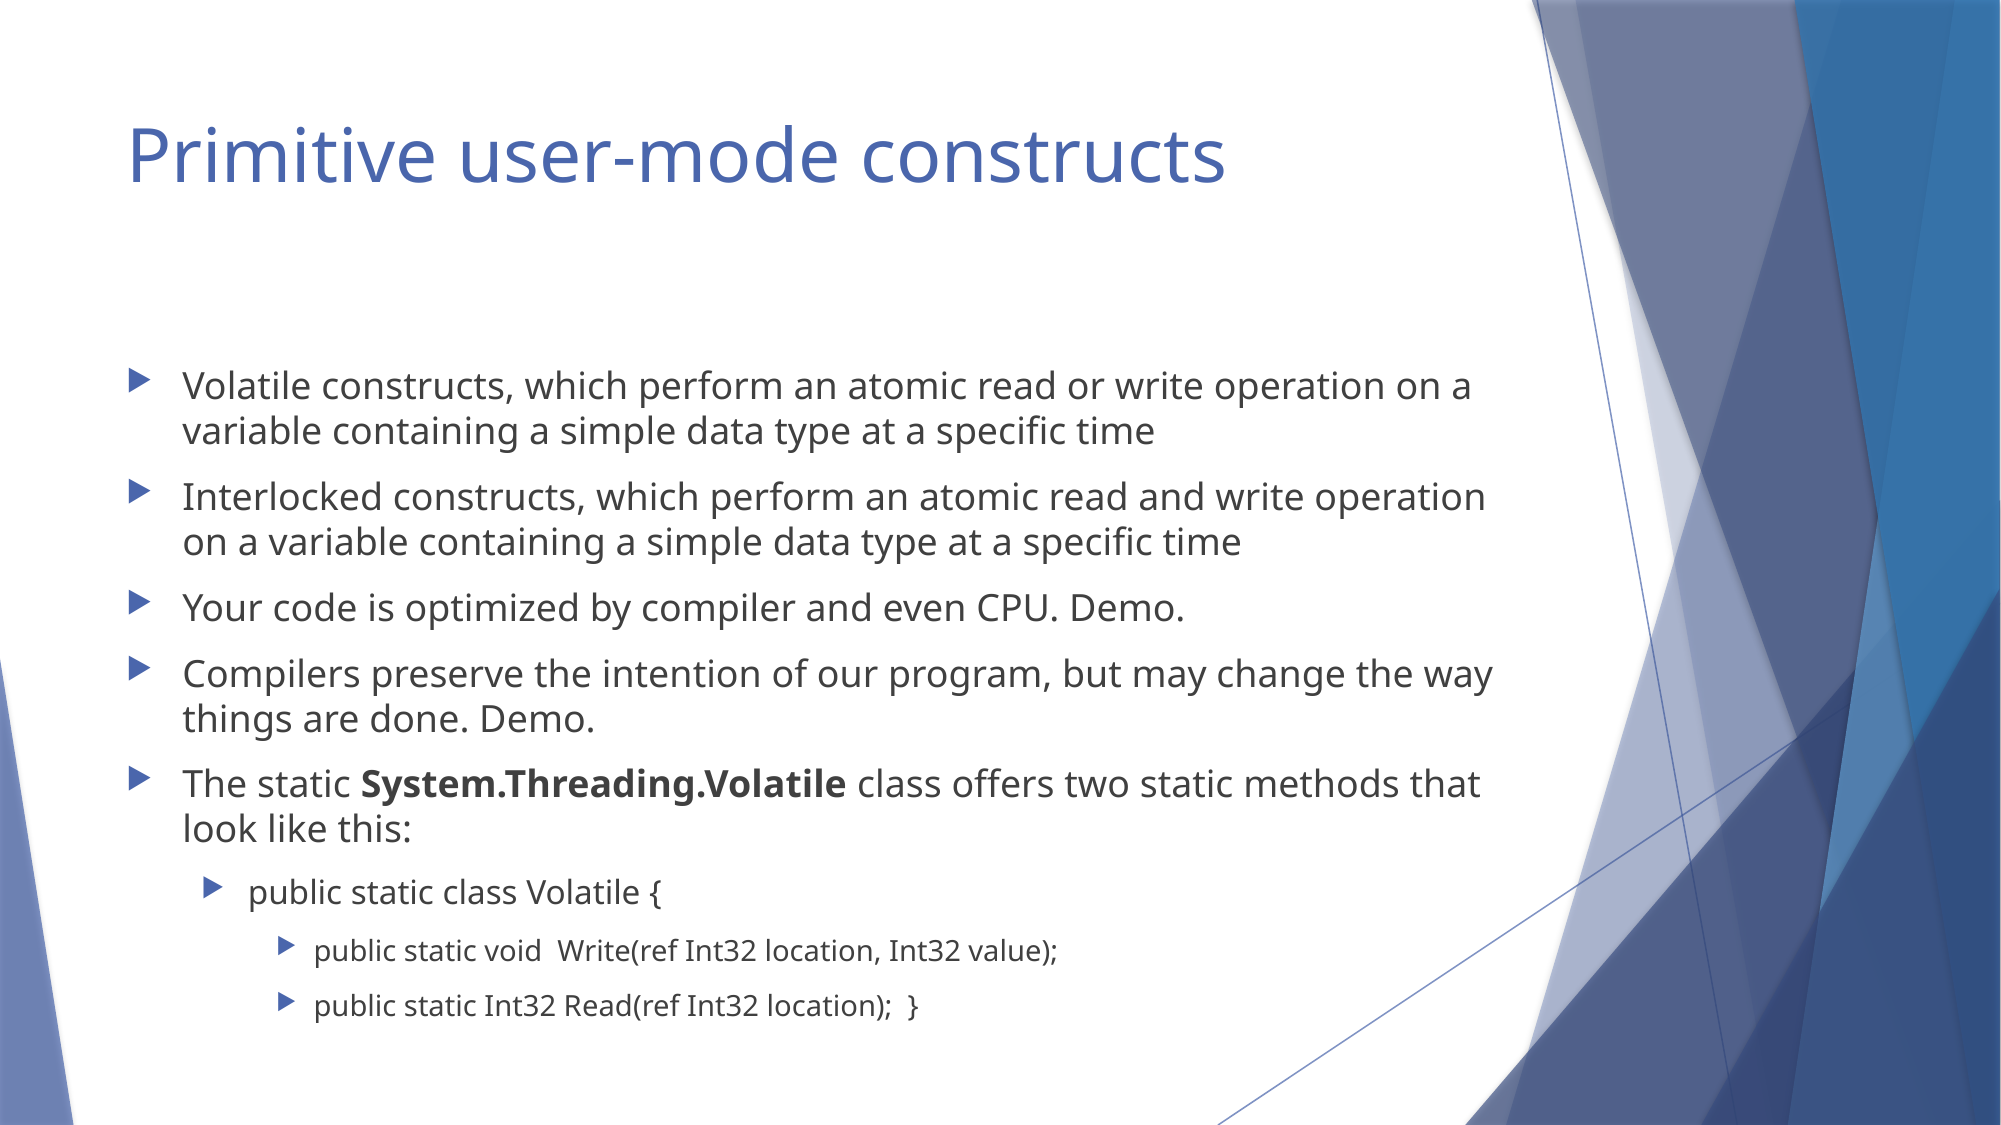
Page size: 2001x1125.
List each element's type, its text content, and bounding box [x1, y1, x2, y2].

list Volatile constructs, which perform an atomic read or write operation on a variable containing a simple data type at a specific time Interlocked constructs, which perform an atomic read and write operation on a variable containing a simple data type at a specific time Your code is optimized by compiler and even CPU. Demo. Compilers preserve the intention of our program, but may change the way things are done. Demo. The static System.Threading.Volatile class offers two static methods that look like this: public static class Volatile { public static void Write(ref Int32 location, Int32 value); public static Int32 Read(ref Int32 location); } [111, 354, 1522, 1125]
title Primitive user-mode constructs [111, 99, 1522, 317]
